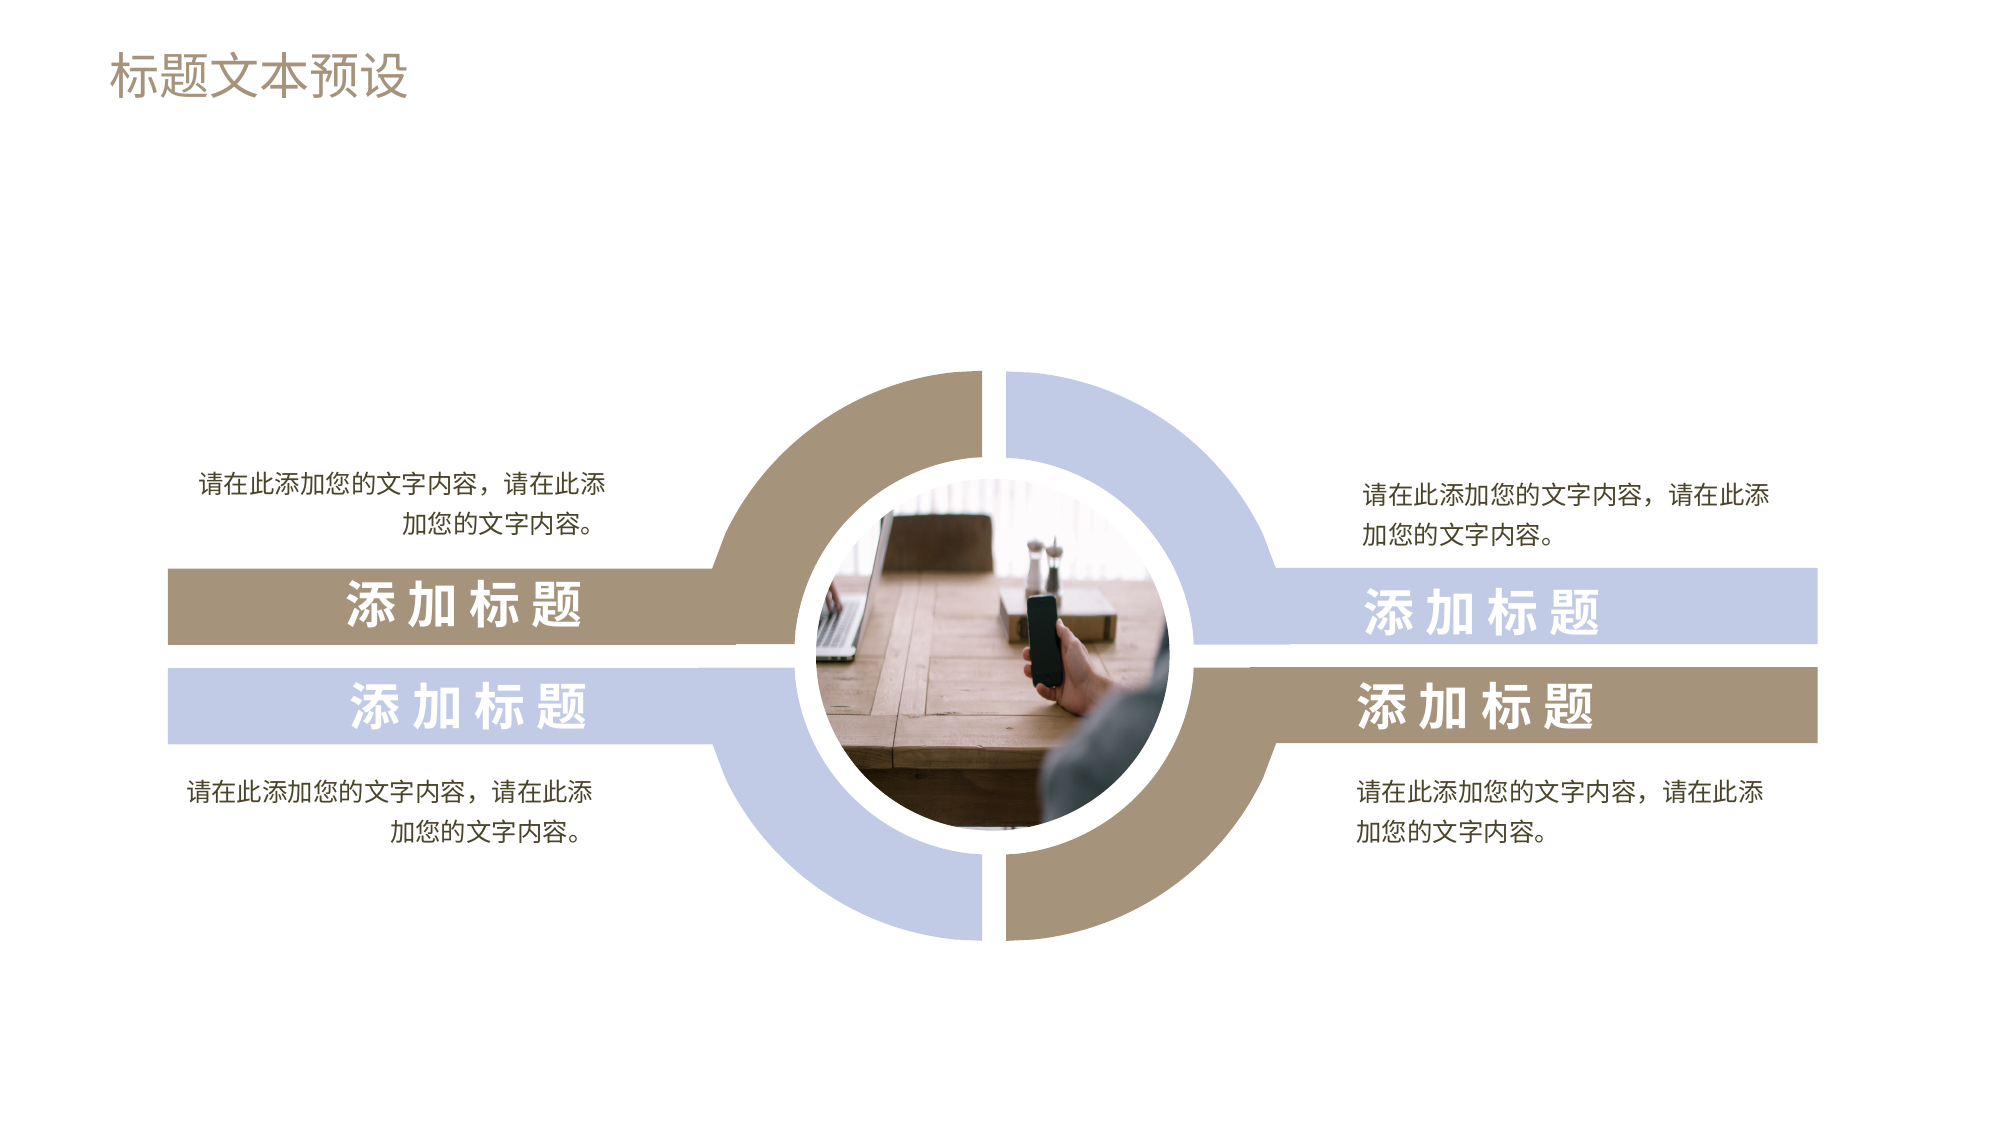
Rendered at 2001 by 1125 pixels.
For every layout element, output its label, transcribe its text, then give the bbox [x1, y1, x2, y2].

text_box 请在此添加您的文字内容，请在此添加您的文字内容。 [1341, 759, 1783, 854]
text_box [167, 370, 983, 645]
text_box 请在此添加您的文字内容，请在此添加您的文字内容。 [1347, 462, 1789, 558]
text_box 添 加 标 题 [1341, 667, 1610, 744]
text_box 添 加 标 题 [334, 667, 603, 744]
text_box 标题文本预设 [7, 36, 424, 112]
text_box [167, 667, 983, 941]
text_box [815, 478, 1170, 831]
text_box 请在此添加您的文字内容，请在此添加您的文字内容。 [180, 451, 622, 547]
text_box 请在此添加您的文字内容，请在此添加您的文字内容。 [167, 759, 609, 854]
text_box [1006, 371, 1818, 645]
text_box [1610, 667, 1818, 744]
text_box 添 加 标 题 [1348, 573, 1616, 650]
text_box [1006, 667, 1341, 941]
text_box [1718, 272, 1930, 565]
text_box 添 加 标 题 [329, 565, 598, 642]
